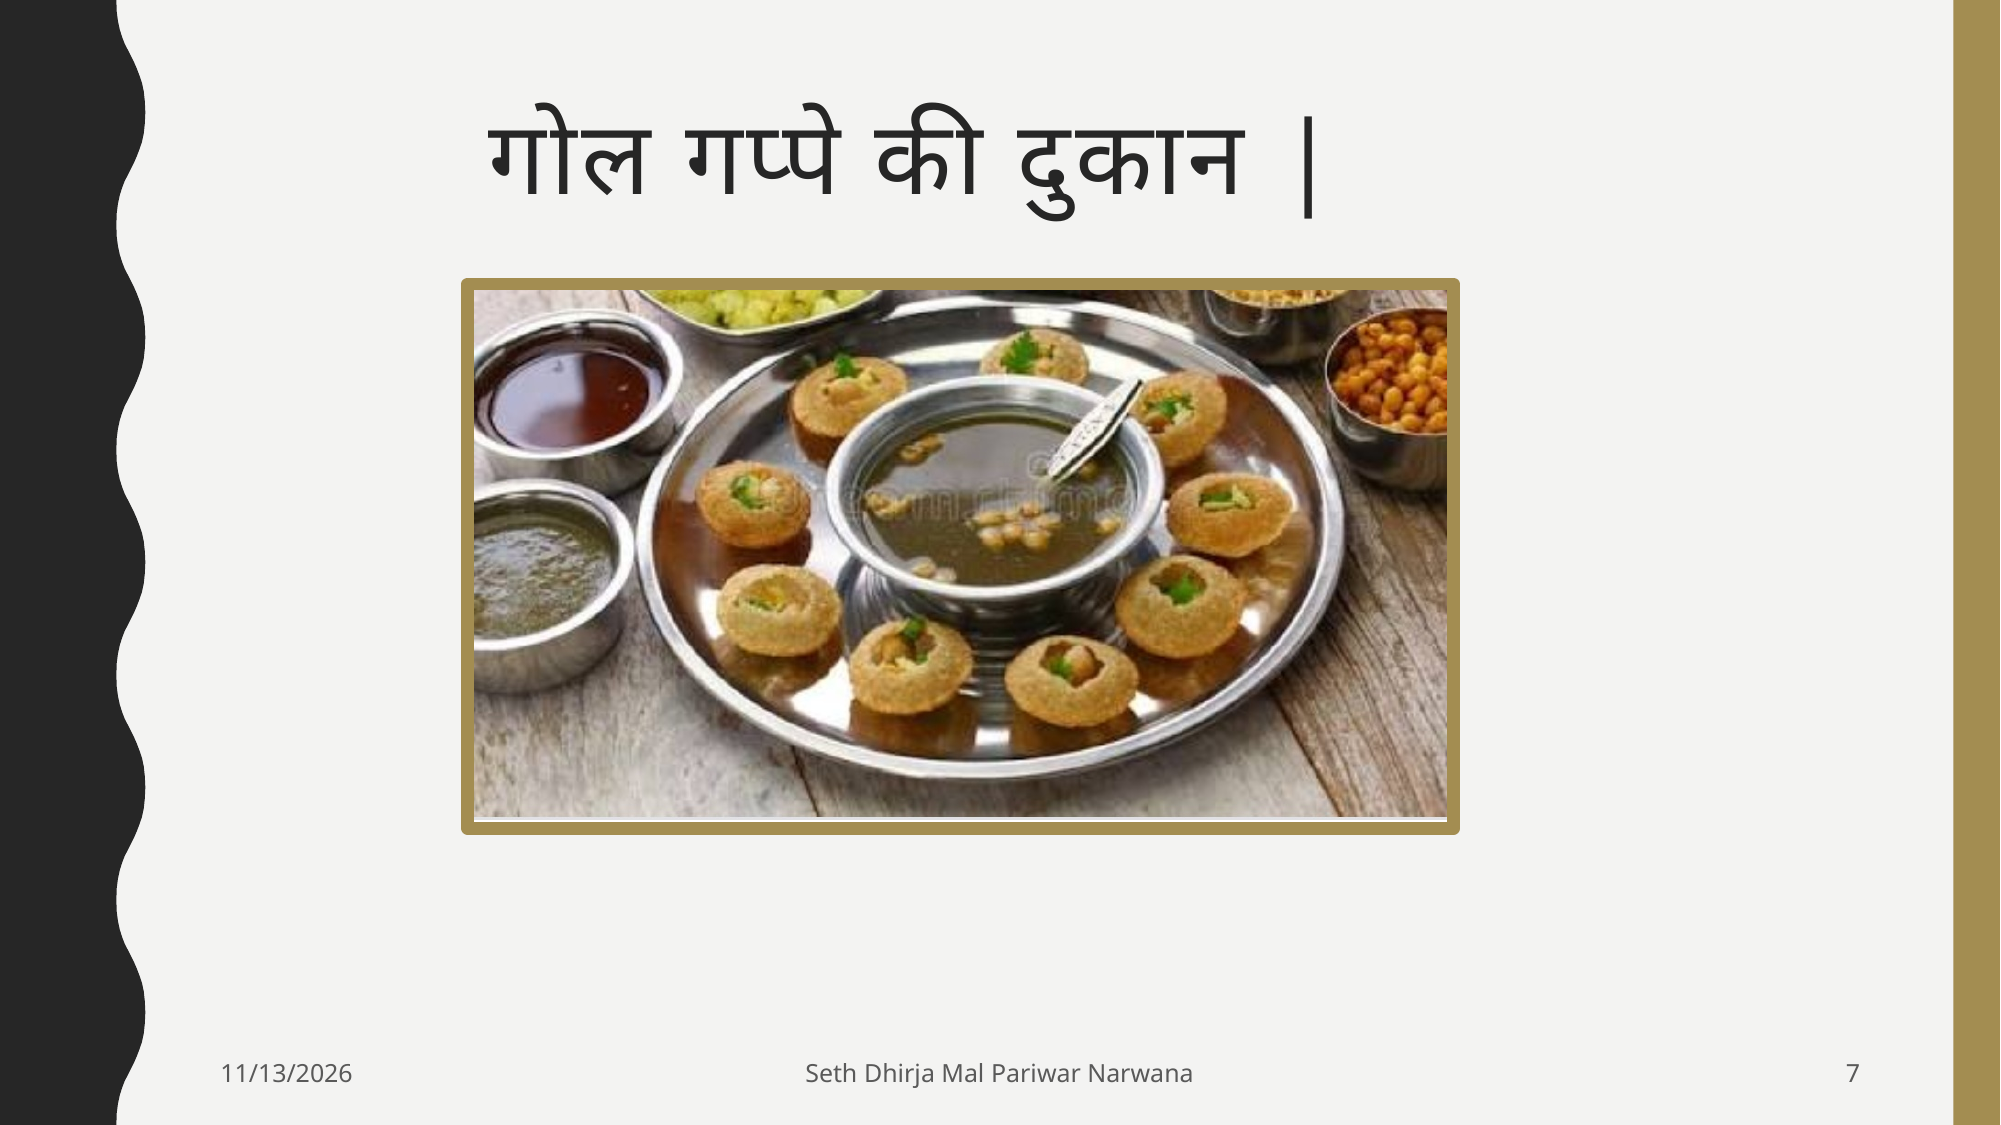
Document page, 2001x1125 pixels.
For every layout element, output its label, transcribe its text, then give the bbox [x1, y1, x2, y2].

slide_number 7 [1412, 1045, 1875, 1103]
footer Seth Dhirja Mal Pariwar Narwana [662, 1045, 1338, 1103]
picture [473, 290, 1448, 823]
slide_number 06-Oct-19 [205, 1045, 588, 1103]
title गोल गप्पे की दुकान | [473, 98, 1526, 224]
